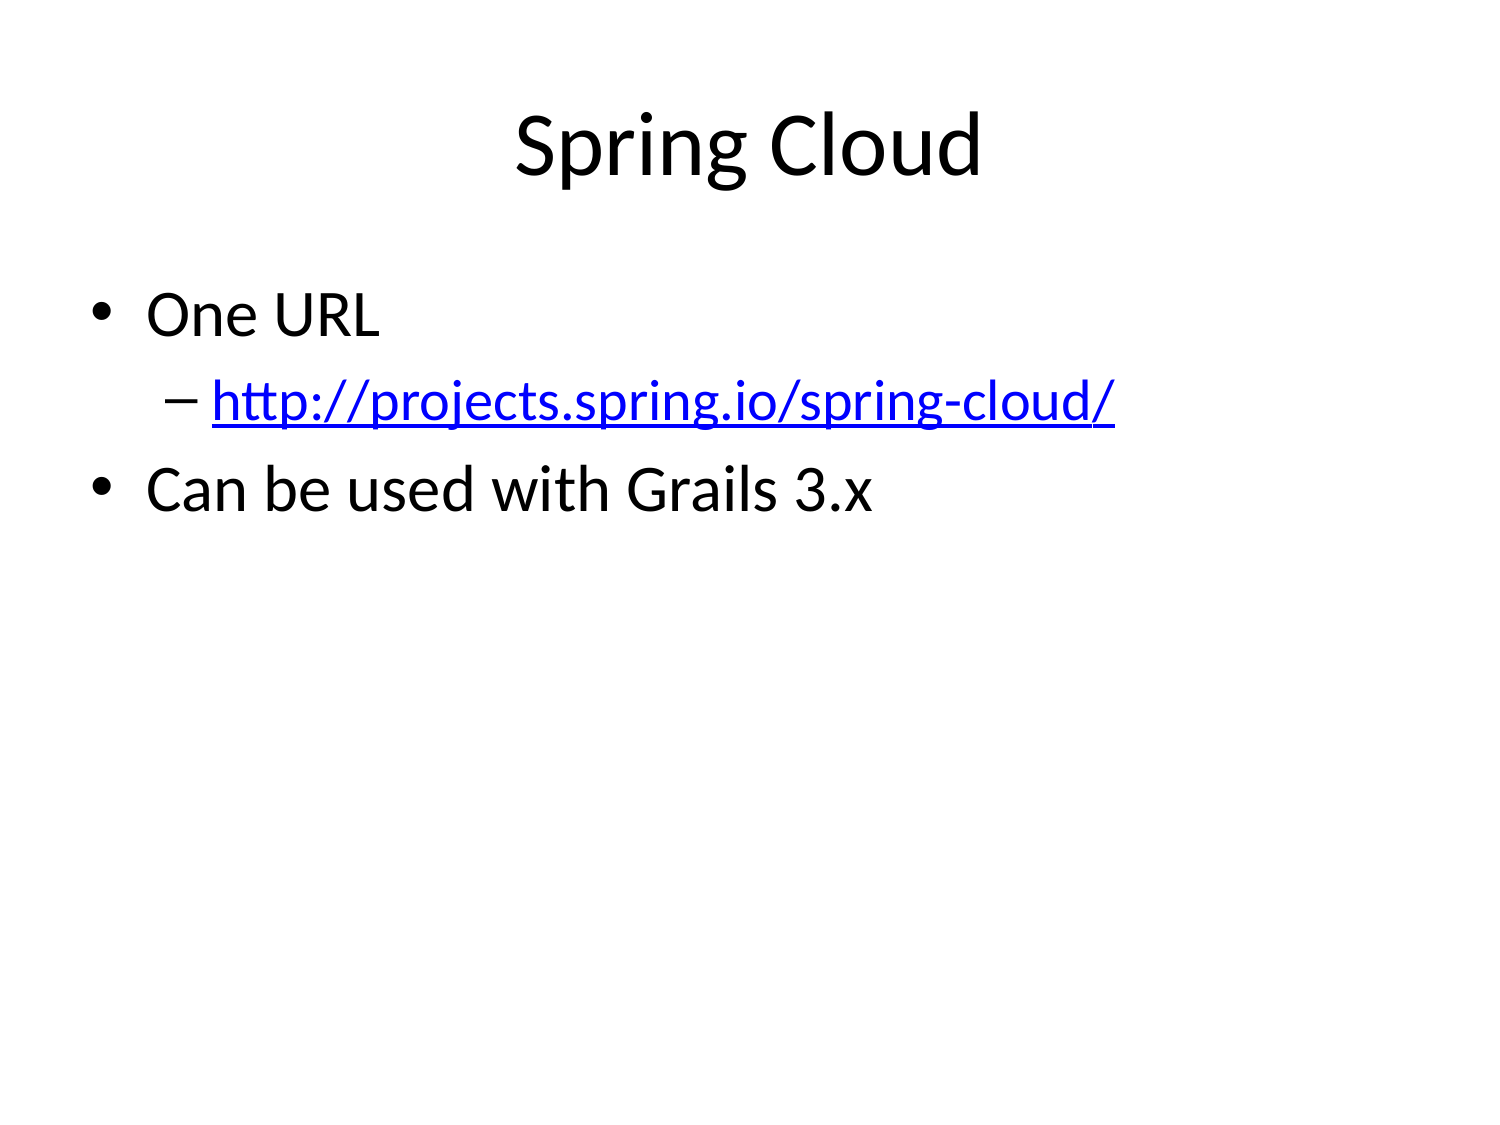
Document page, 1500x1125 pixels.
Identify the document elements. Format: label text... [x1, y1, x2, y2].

title Spring Cloud [75, 45, 1425, 233]
list One URL http://projects.spring.io/spring-cloud/ Can be used with Grails 3.x [75, 262, 1425, 1005]
